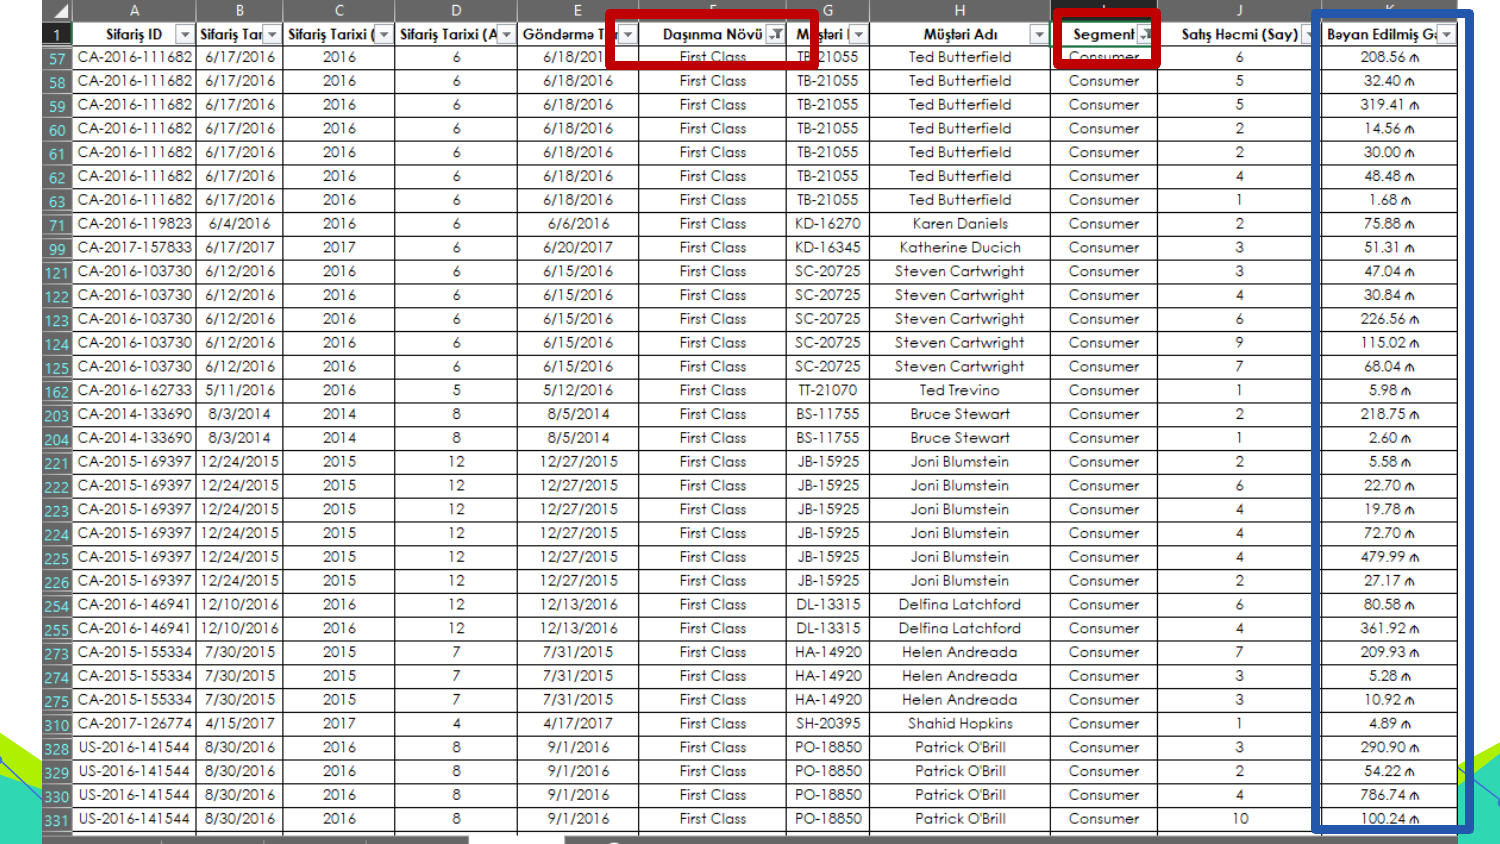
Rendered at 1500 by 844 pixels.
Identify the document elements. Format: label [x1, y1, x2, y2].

picture [42, 0, 1458, 844]
text_box [1463, 13, 1470, 830]
